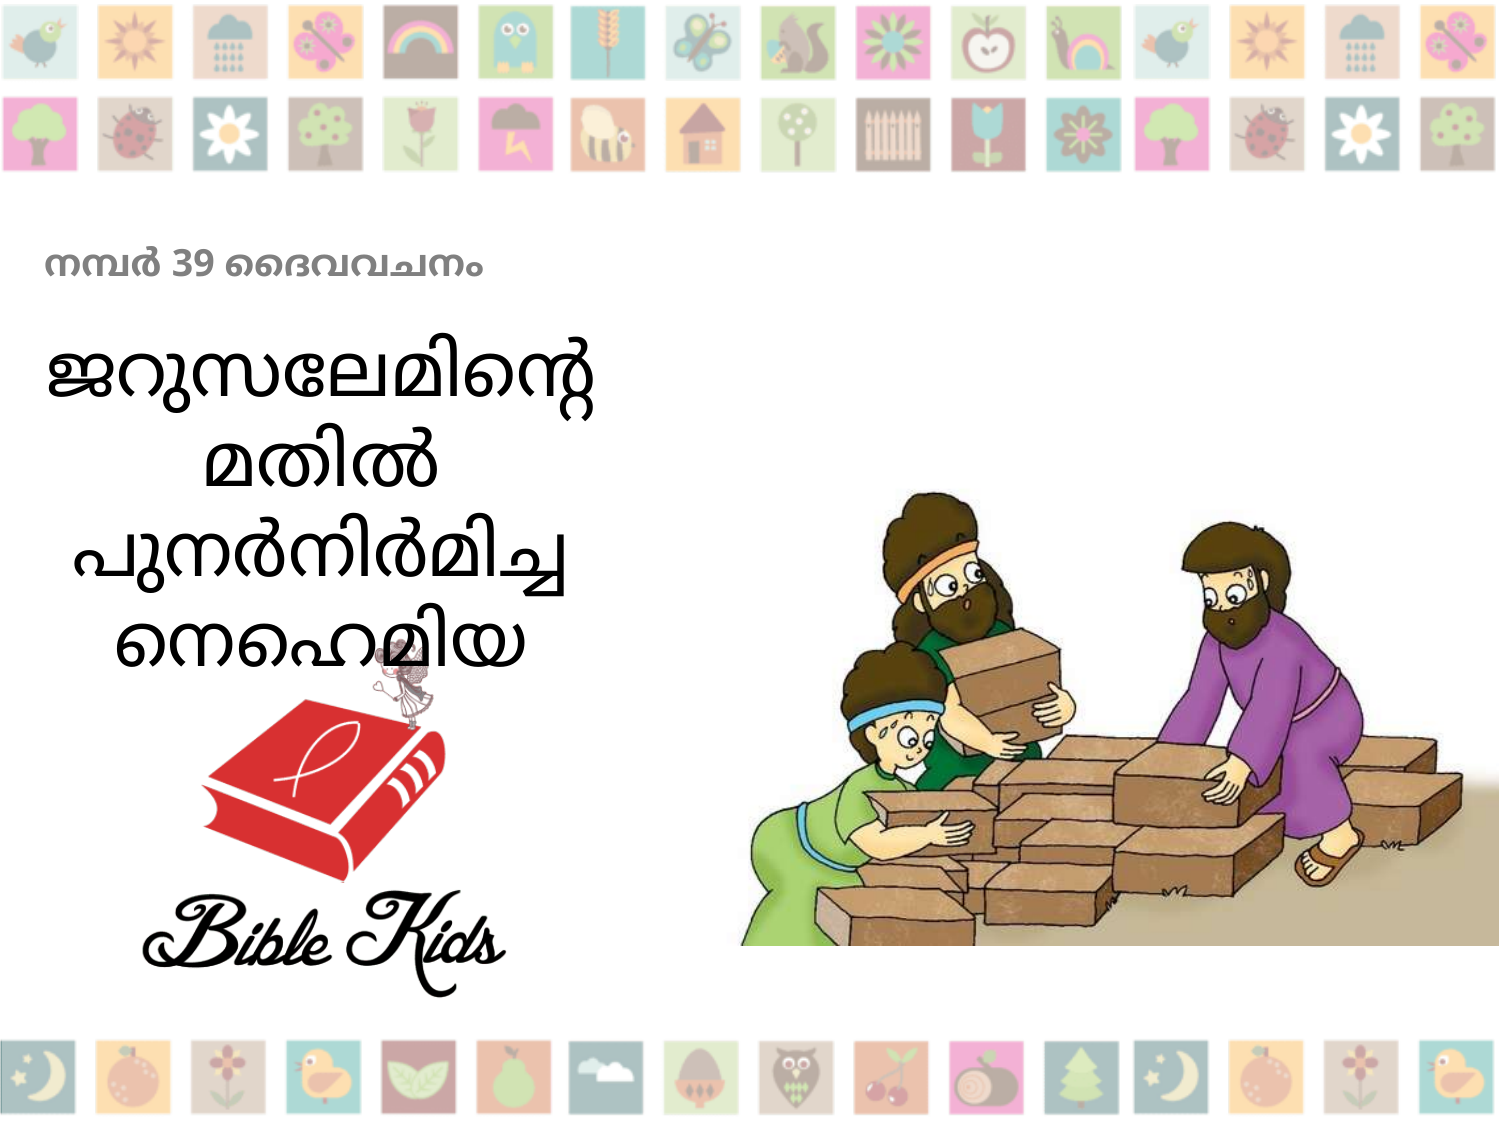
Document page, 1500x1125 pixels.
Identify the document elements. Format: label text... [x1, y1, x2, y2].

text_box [0, 1028, 1500, 1118]
text_box നമ്പർ 39 ദൈവവചനം [29, 231, 543, 292]
text_box ജറുസലേമിന്റെ മതിൽ പുനർനിർമിച്ച നെഹെമിയ [0, 314, 644, 690]
picture [643, 320, 1500, 946]
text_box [0, 3, 1500, 181]
picture [117, 600, 544, 1027]
